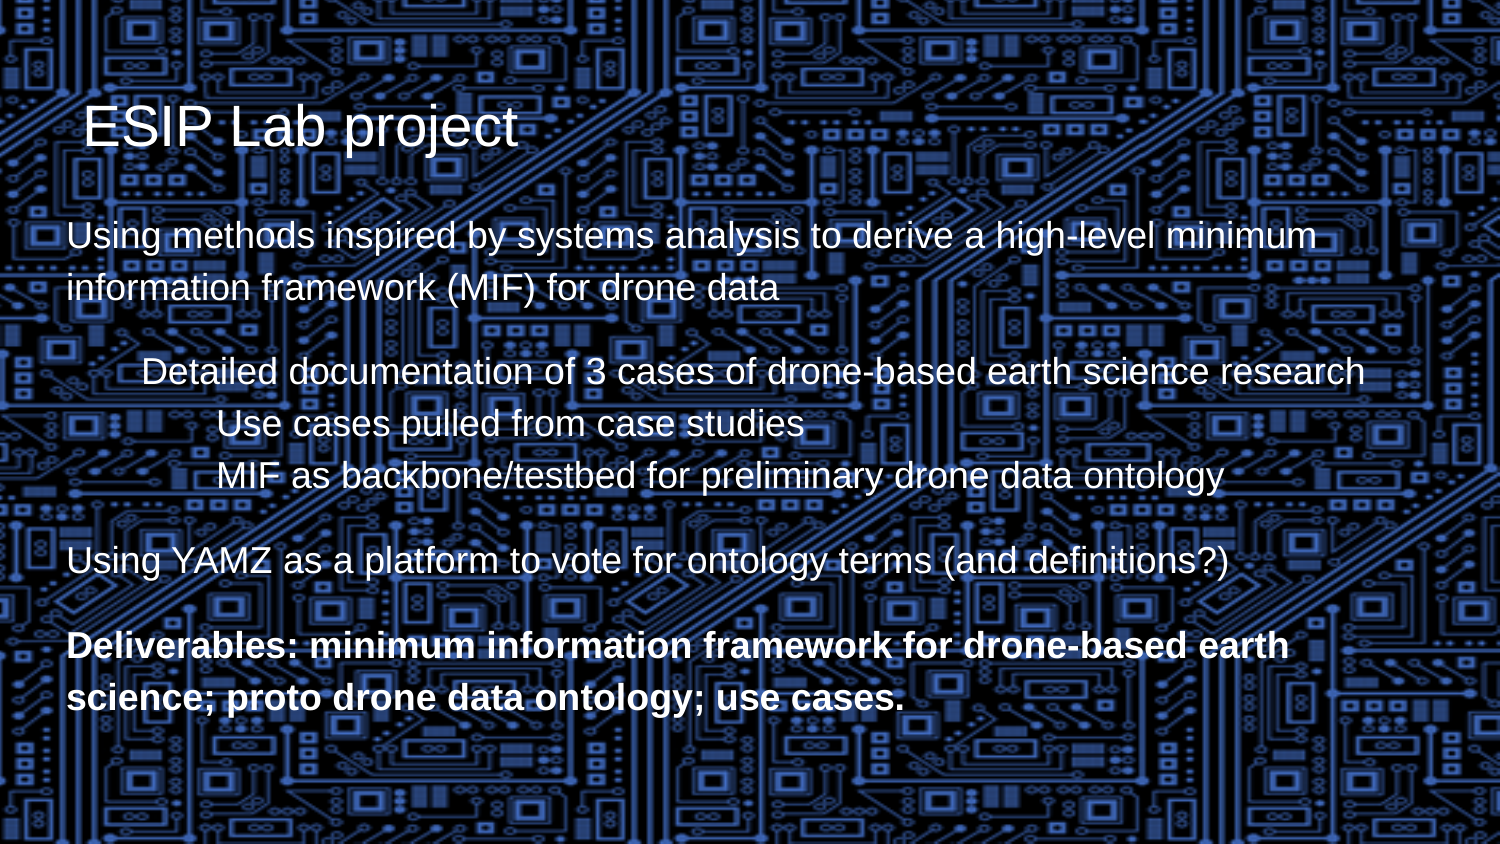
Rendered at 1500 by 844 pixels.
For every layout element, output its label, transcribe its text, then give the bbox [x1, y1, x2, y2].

title ESIP Lab project [51, 72, 1449, 167]
list Using methods inspired by systems analysis to derive a high-level minimum information framework (MIF) for drone data Detailed documentation of 3 cases of drone-based earth science research Use cases pulled from case studies MIF as backbone/testbed for preliminary drone data ontology Using YAMZ as a platform to vote for ontology terms (and definitions?) Deliverables: minimum information framework for drone-based earth science; proto drone data ontology; use cases. [51, 189, 1449, 750]
picture [0, 0, 1500, 844]
